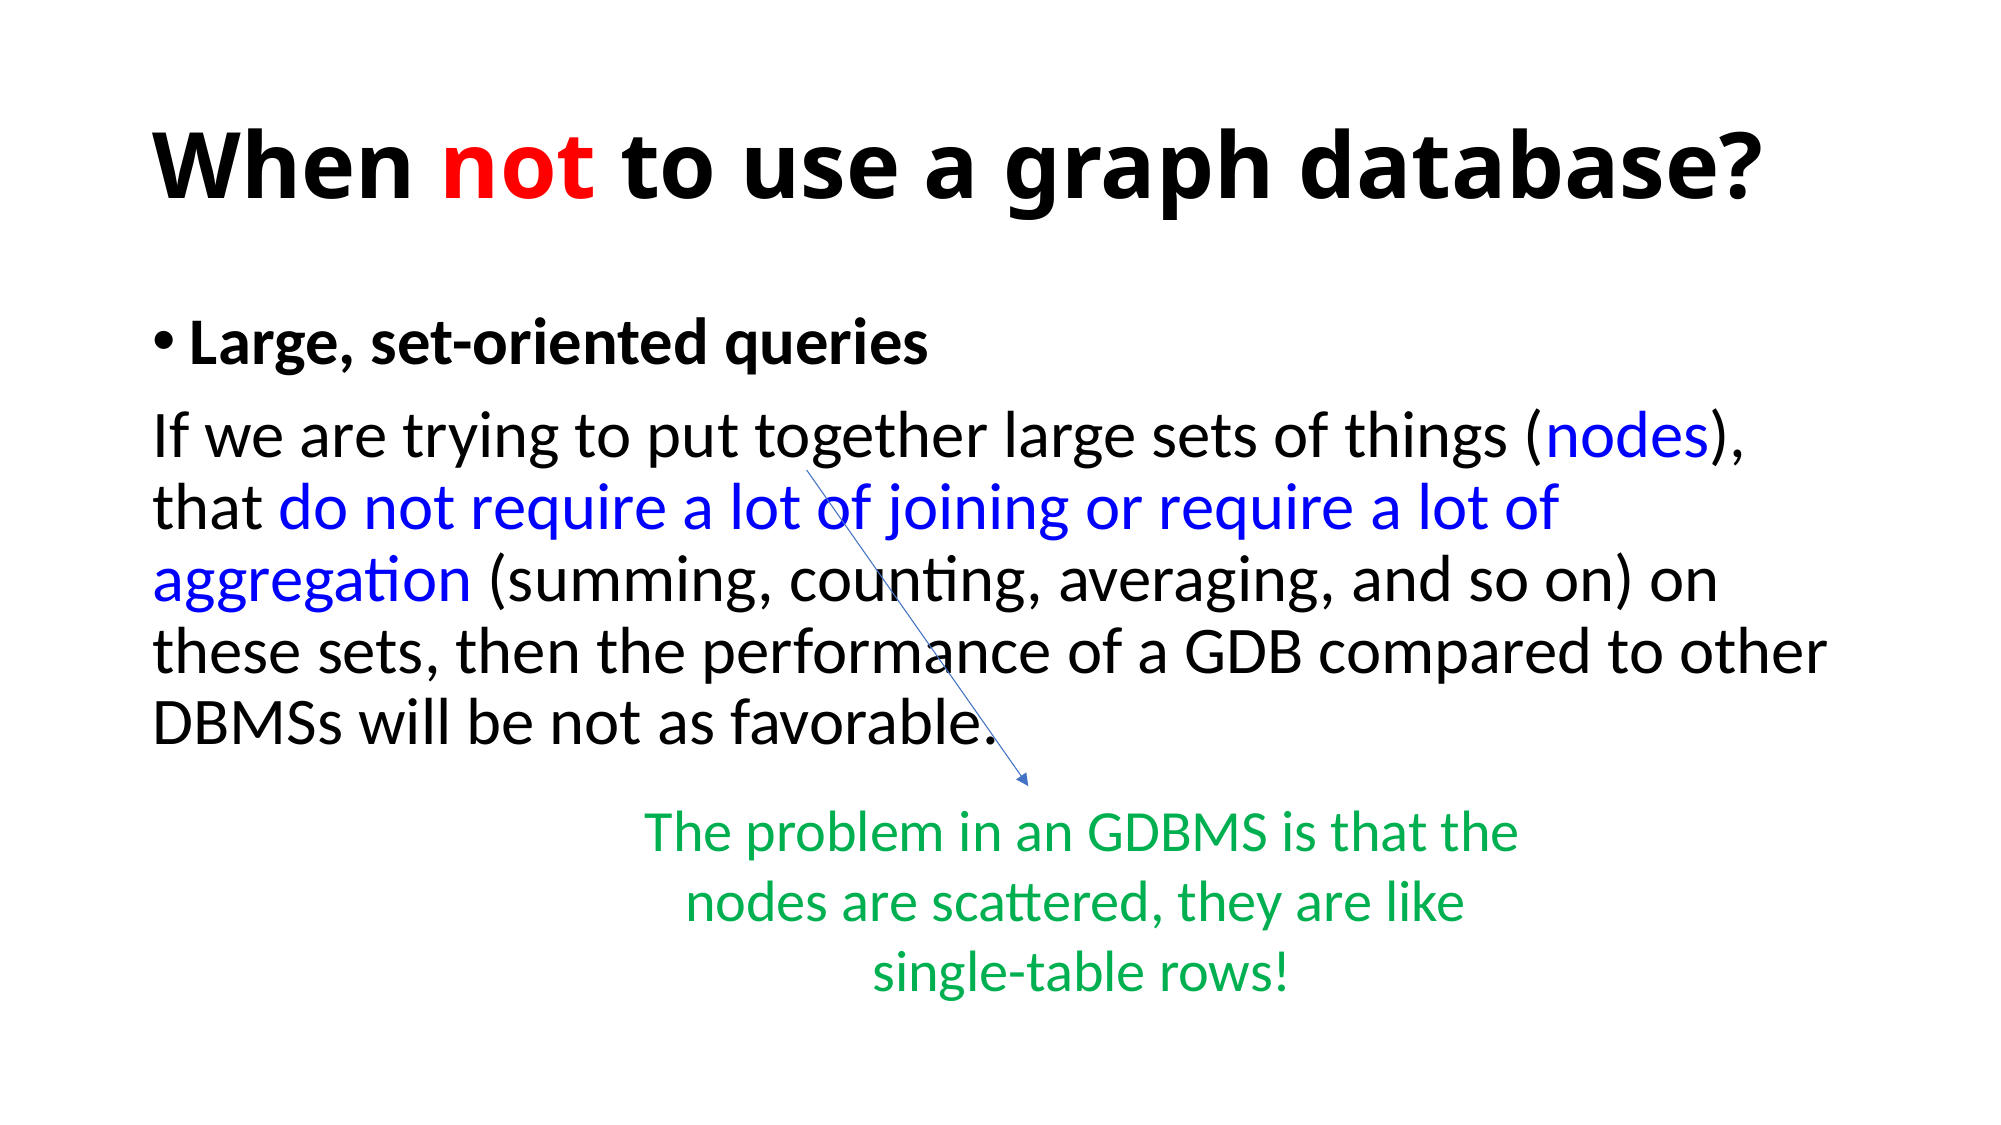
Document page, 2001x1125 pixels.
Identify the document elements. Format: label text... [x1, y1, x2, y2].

text_box The problem in an GDBMS is that the nodes are scattered, they are like single-table rows! [607, 786, 1557, 1011]
list Large, set-oriented queries If we are trying to put together large sets of things (nodes), that do not require a lot of joining or require a lot of aggregation (summing, counting, averaging, and so on) on these sets, then the performance of a GDB compared to other DBMSs will be not as favorable. [137, 299, 1863, 1014]
title When not to use a graph database? [137, 59, 1863, 278]
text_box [806, 469, 1029, 786]
